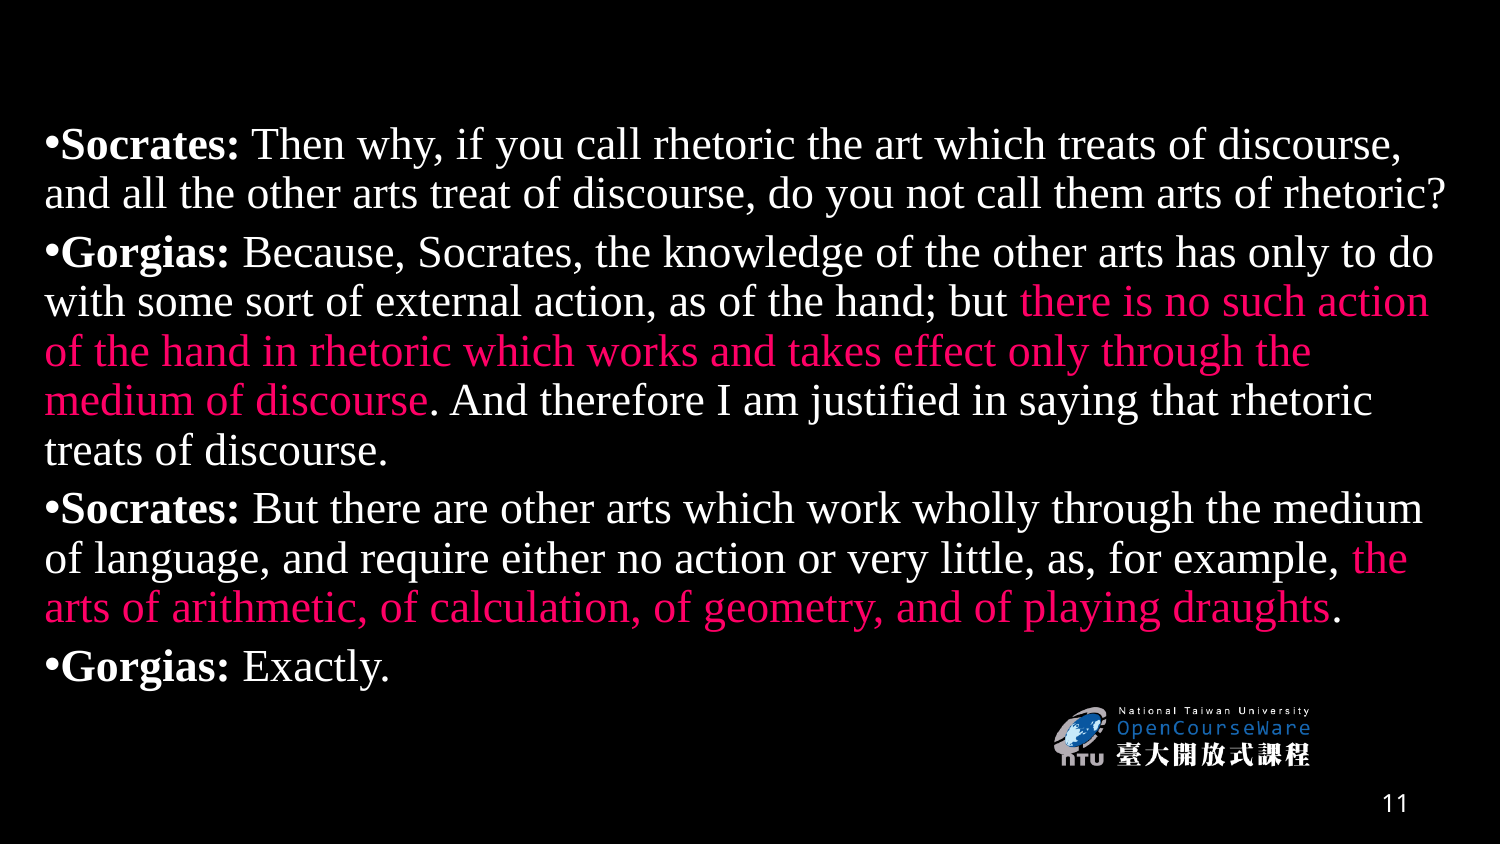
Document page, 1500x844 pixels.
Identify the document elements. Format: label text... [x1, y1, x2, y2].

list Socrates: Then why, if you call rhetoric the art which treats of discourse, and all the other arts treat of discourse, do you not call them arts of rhetoric? Gorgias: Because, Socrates, the knowledge of the other arts has only to do with some sort of external action, as of the hand; but there is no such action of the hand in rhetoric which works and takes effect only through the medium of discourse. And therefore I am justified in saying that rhetoric treats of discourse. Socrates: But there are other arts which work wholly through the medium of language, and require either no action or very little, as, for example, the arts of arithmetic, of calculation, of geometry, and of playing draughts. Gorgias: Exactly. [29, 55, 1471, 741]
picture [1033, 741, 1330, 781]
slide_number 11 [1074, 782, 1425, 828]
